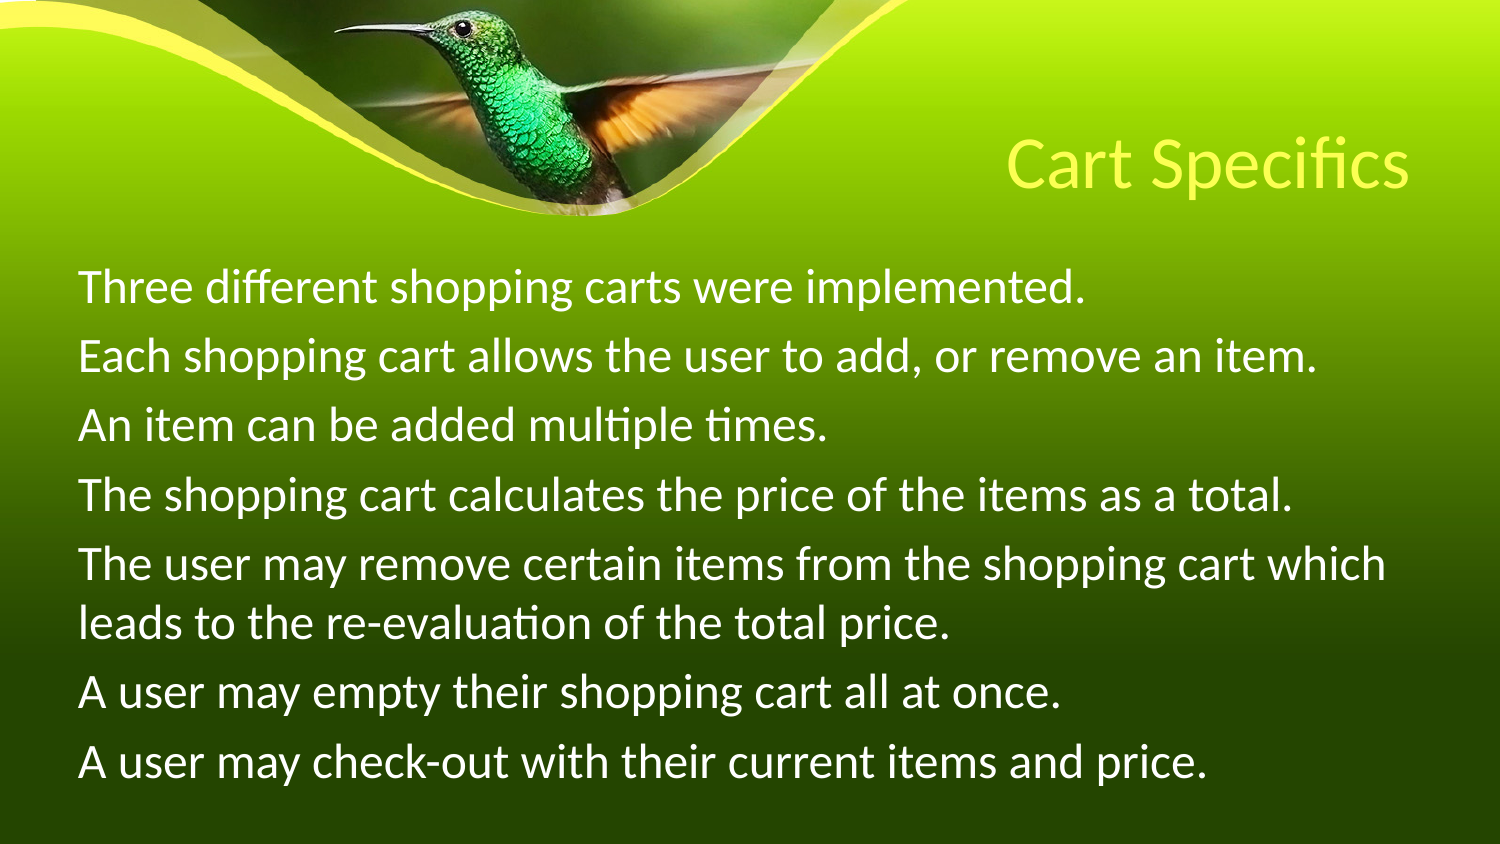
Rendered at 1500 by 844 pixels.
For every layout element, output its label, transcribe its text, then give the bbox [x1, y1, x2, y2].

title Cart Specifics [73, 96, 1427, 222]
list Three different shopping carts were implemented. Each shopping cart allows the user to add, or remove an item. An item can be added multiple times. The shopping cart calculates the price of the items as a total. The user may remove certain items from the shopping cart which leads to the re-evaluation of the total price. A user may empty their shopping cart all at once. A user may check-out with their current items and price. [63, 246, 1427, 798]
picture [0, 0, 1500, 844]
